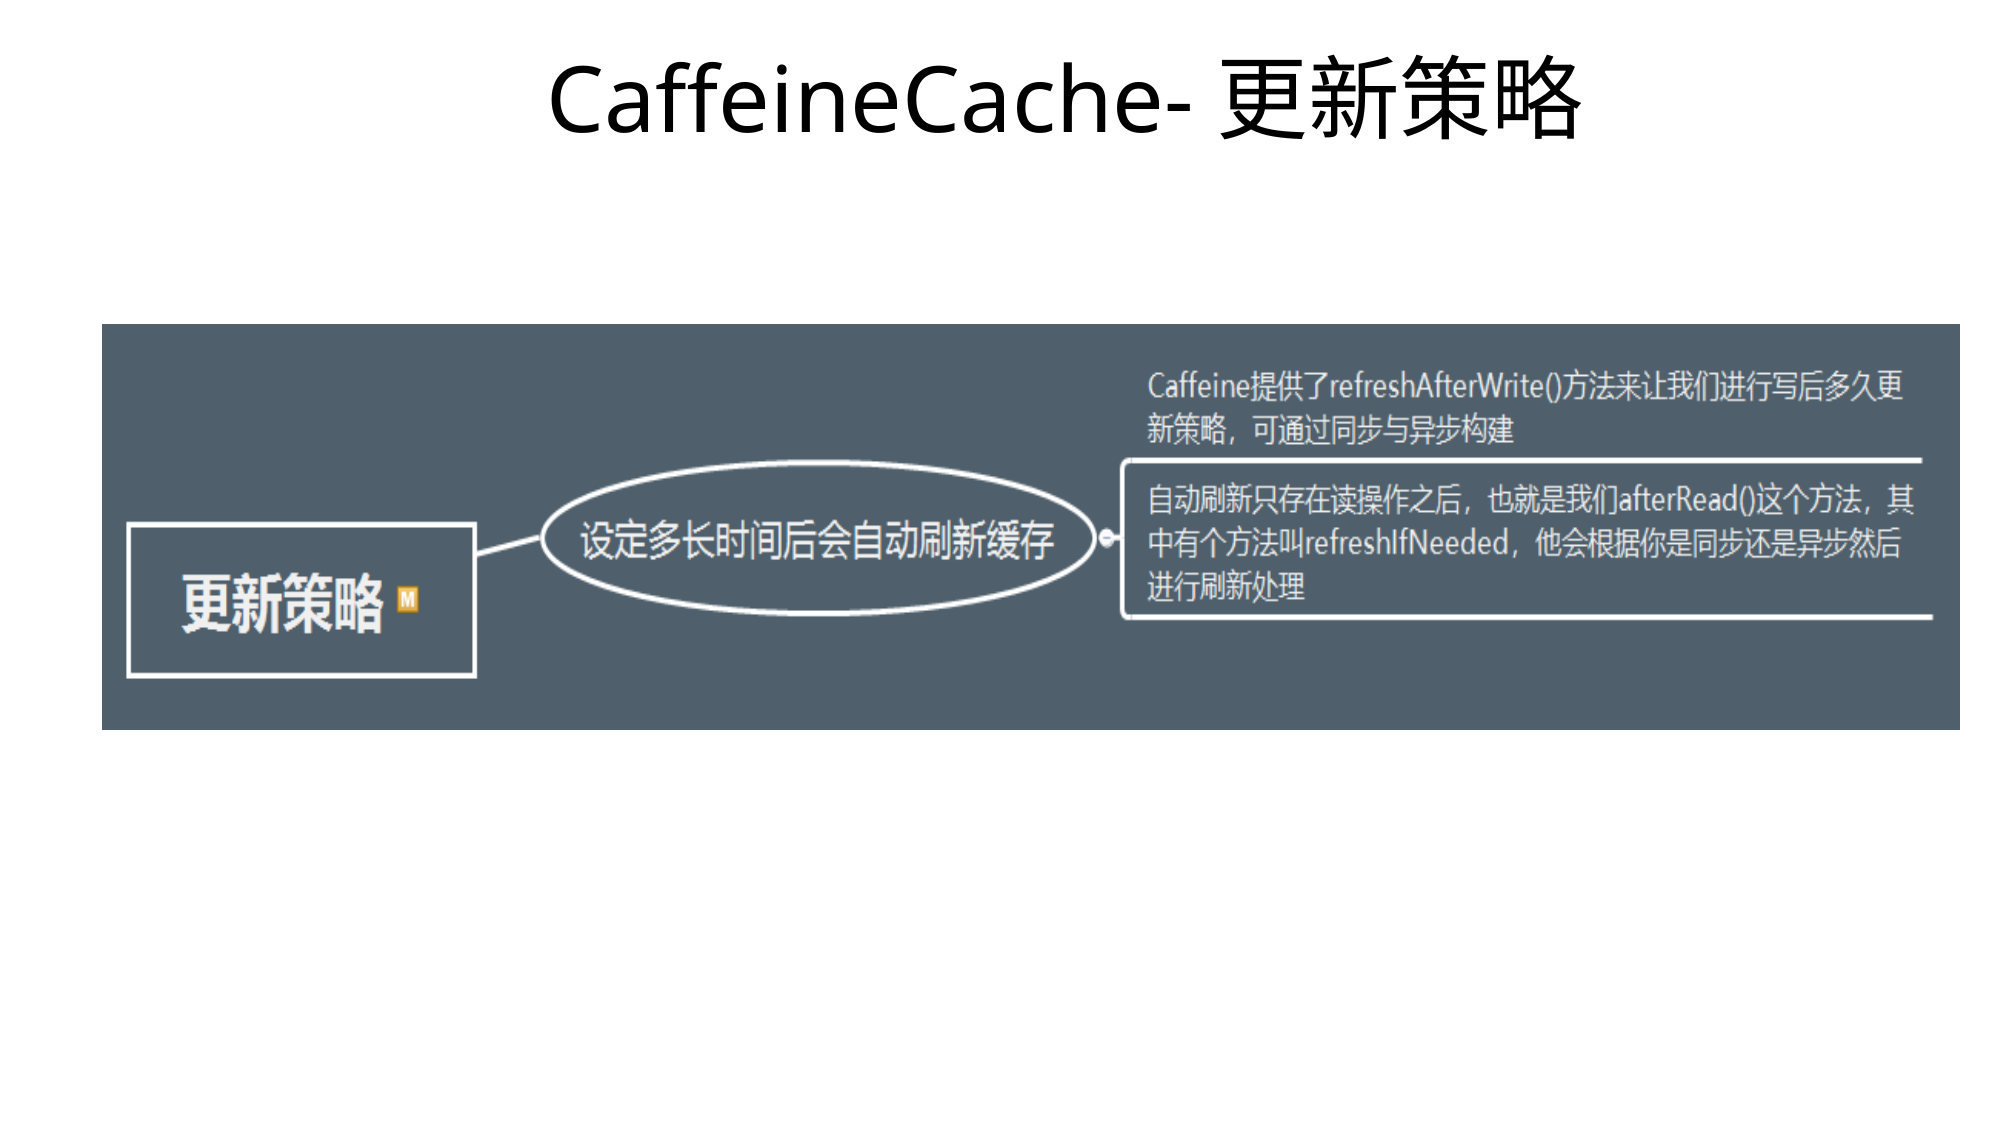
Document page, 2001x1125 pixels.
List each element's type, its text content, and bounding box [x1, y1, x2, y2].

text_box CaffeineCache-更新策略 [531, 32, 1599, 324]
picture [102, 324, 1960, 730]
